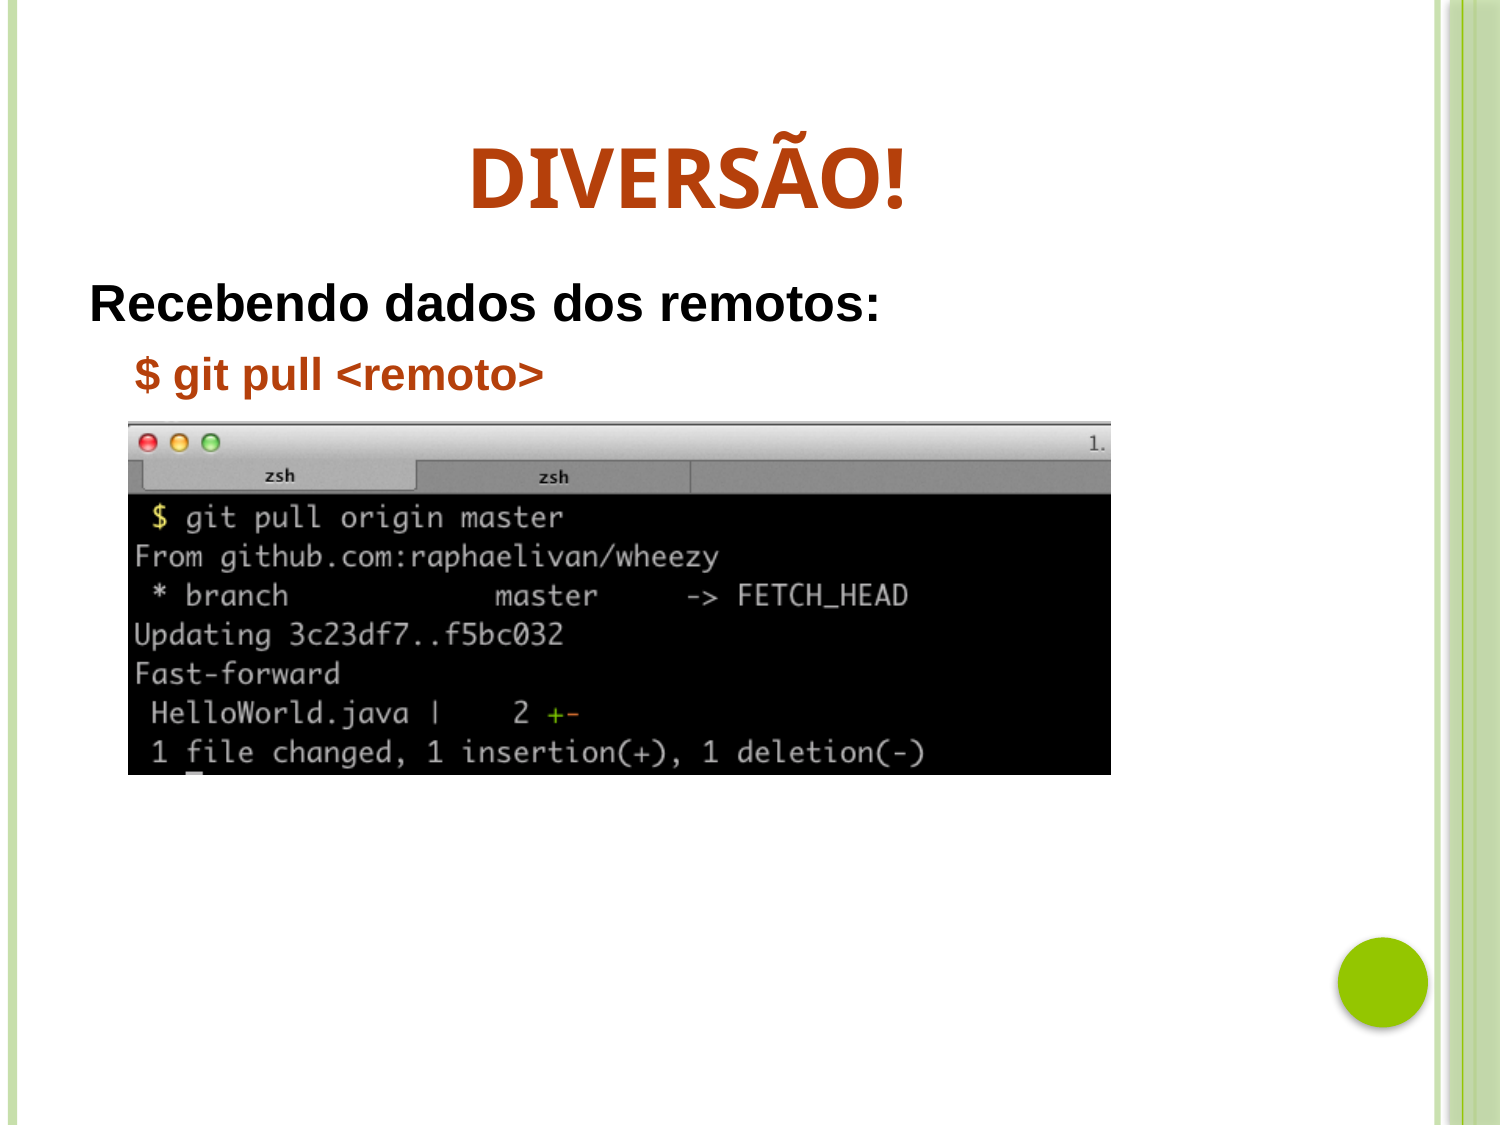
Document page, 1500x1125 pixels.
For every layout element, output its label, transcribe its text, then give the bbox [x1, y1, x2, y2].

title Diversão! [75, 45, 1300, 233]
list Recebendo dados dos remotos: $ git pull <remoto> [75, 262, 1300, 1062]
picture [128, 421, 1111, 776]
